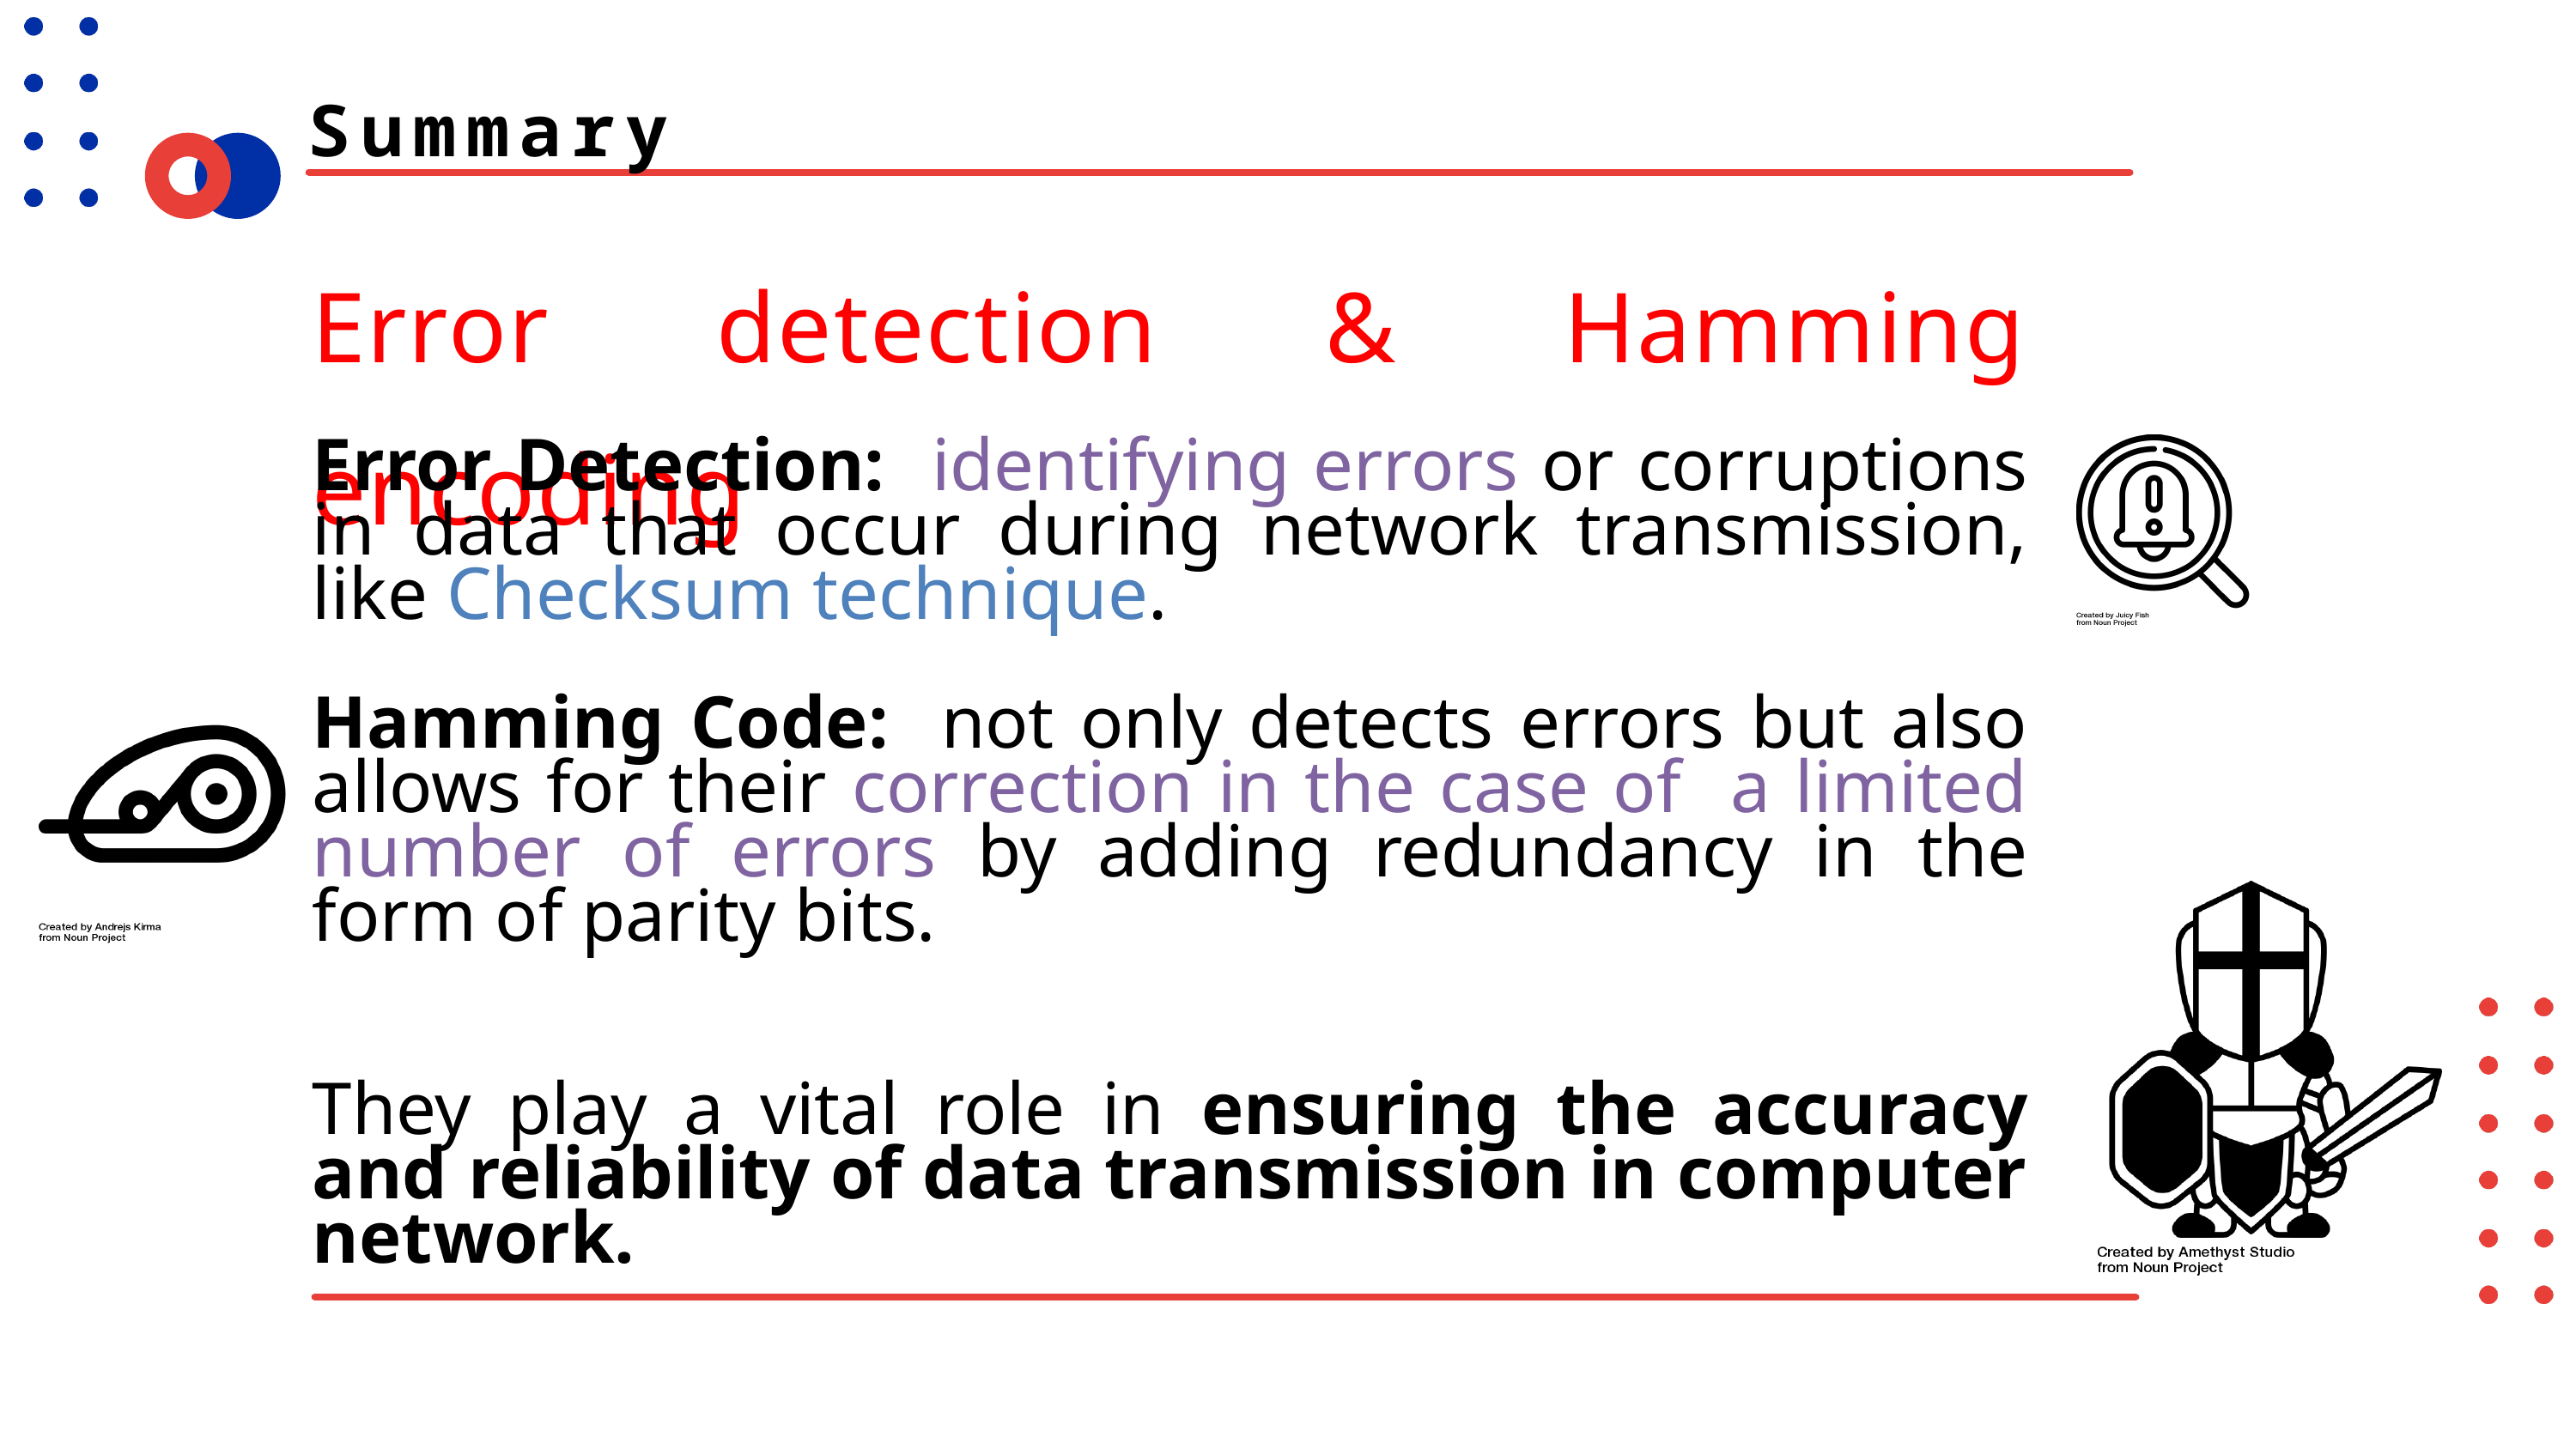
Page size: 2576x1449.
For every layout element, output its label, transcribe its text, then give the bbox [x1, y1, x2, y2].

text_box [144, 132, 232, 220]
picture [18, 670, 307, 958]
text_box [232, 132, 282, 220]
picture [2067, 881, 2576, 1304]
picture [2062, 434, 2264, 637]
picture [0, 0, 98, 208]
text_box Error Detection: identifying errors or corruptions in data that occur during network transmission, like Checksum technique. Hamming Code: not only detects errors but also allows for their correction in the case of a limited number of errors by adding redundancy in the form of parity bits. They play a vital role in ensuring the accuracy and reliability of data transmission in computer network. [312, 440, 2029, 1278]
text_box Error detection & Hamming encoding [312, 218, 2029, 440]
text_box Summary [307, 88, 1756, 172]
